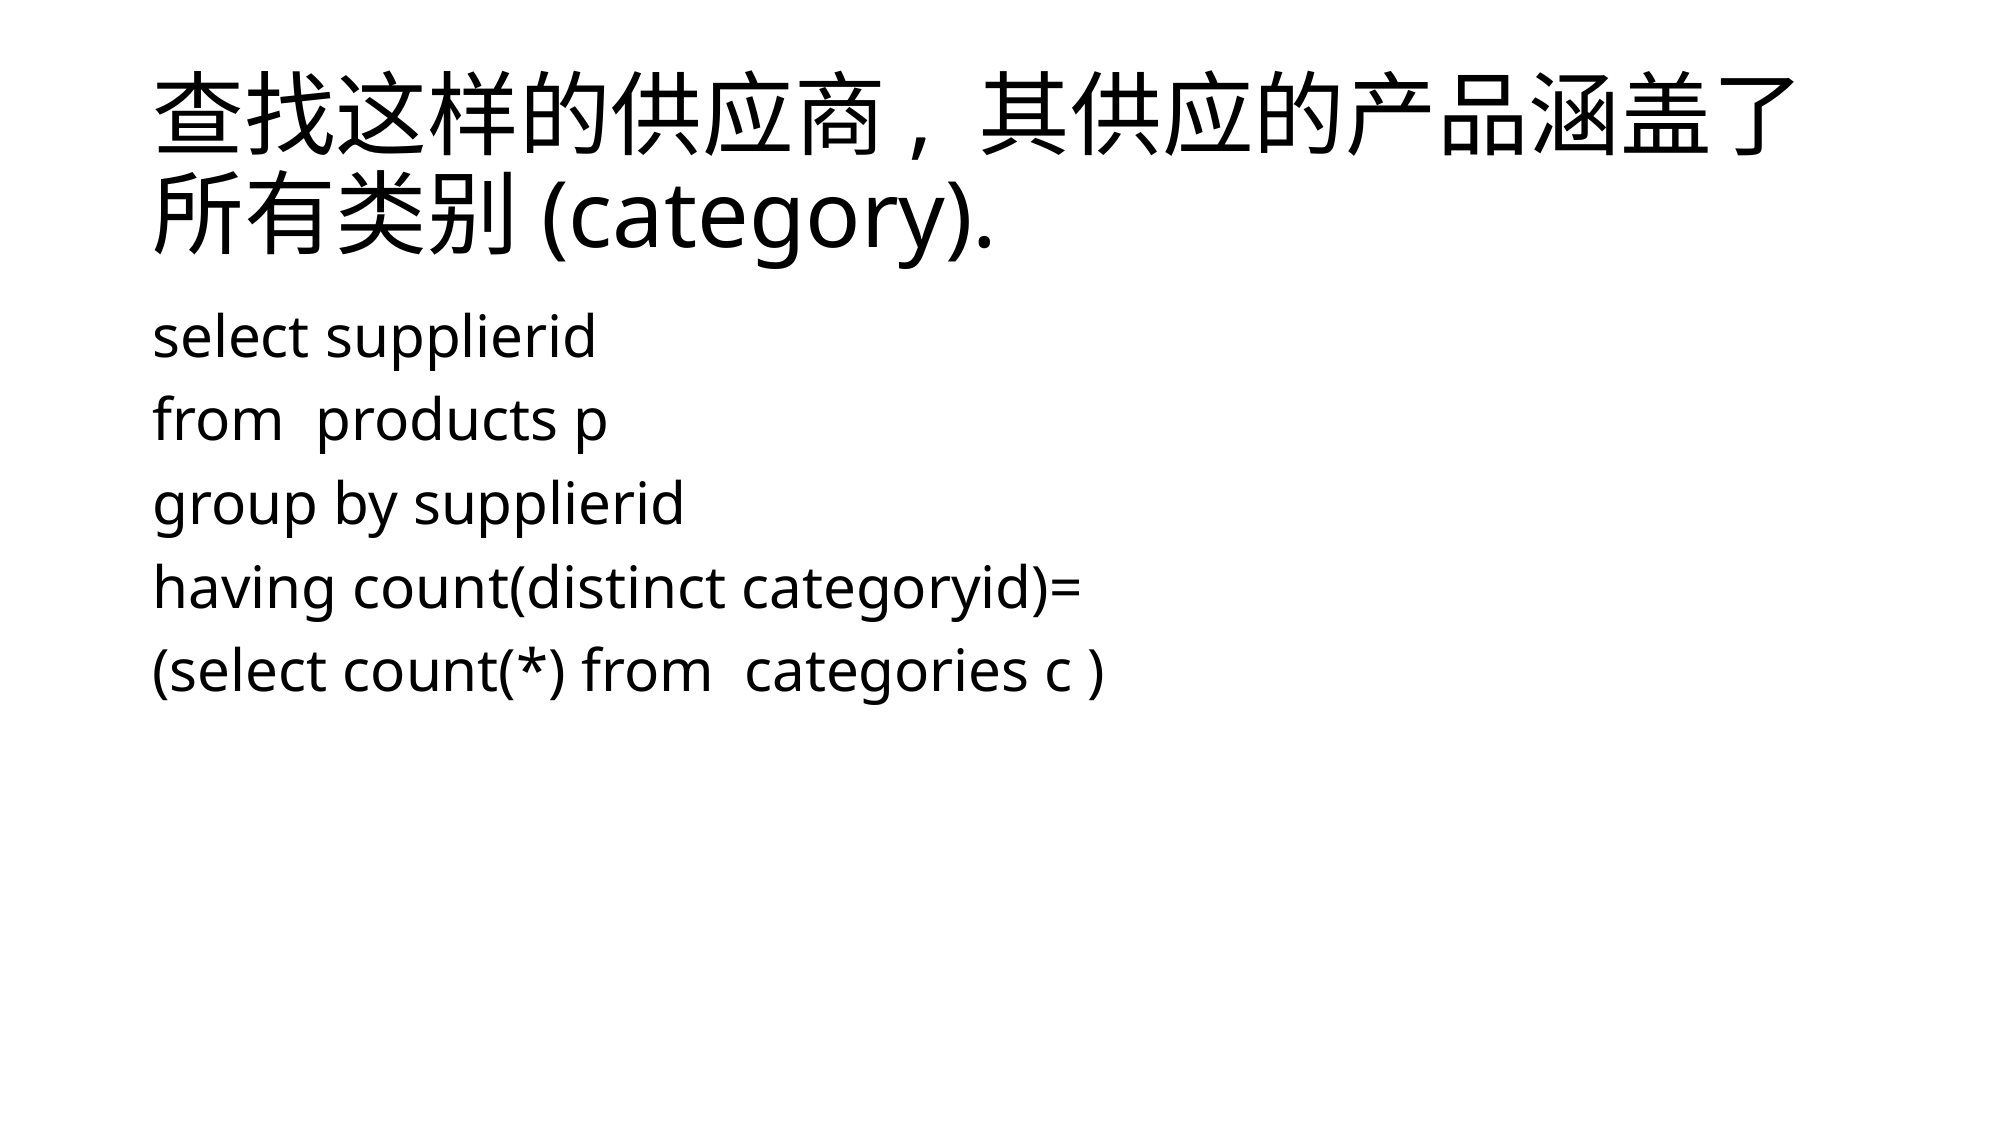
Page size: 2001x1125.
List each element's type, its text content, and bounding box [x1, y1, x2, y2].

title 查找这样的供应商, 其供应的产品涵盖了所有类别(category). [137, 59, 1863, 278]
list select supplierid from products p group by supplierid having count(distinct categoryid)= (select count(*) from categories c ) [137, 299, 1863, 1014]
